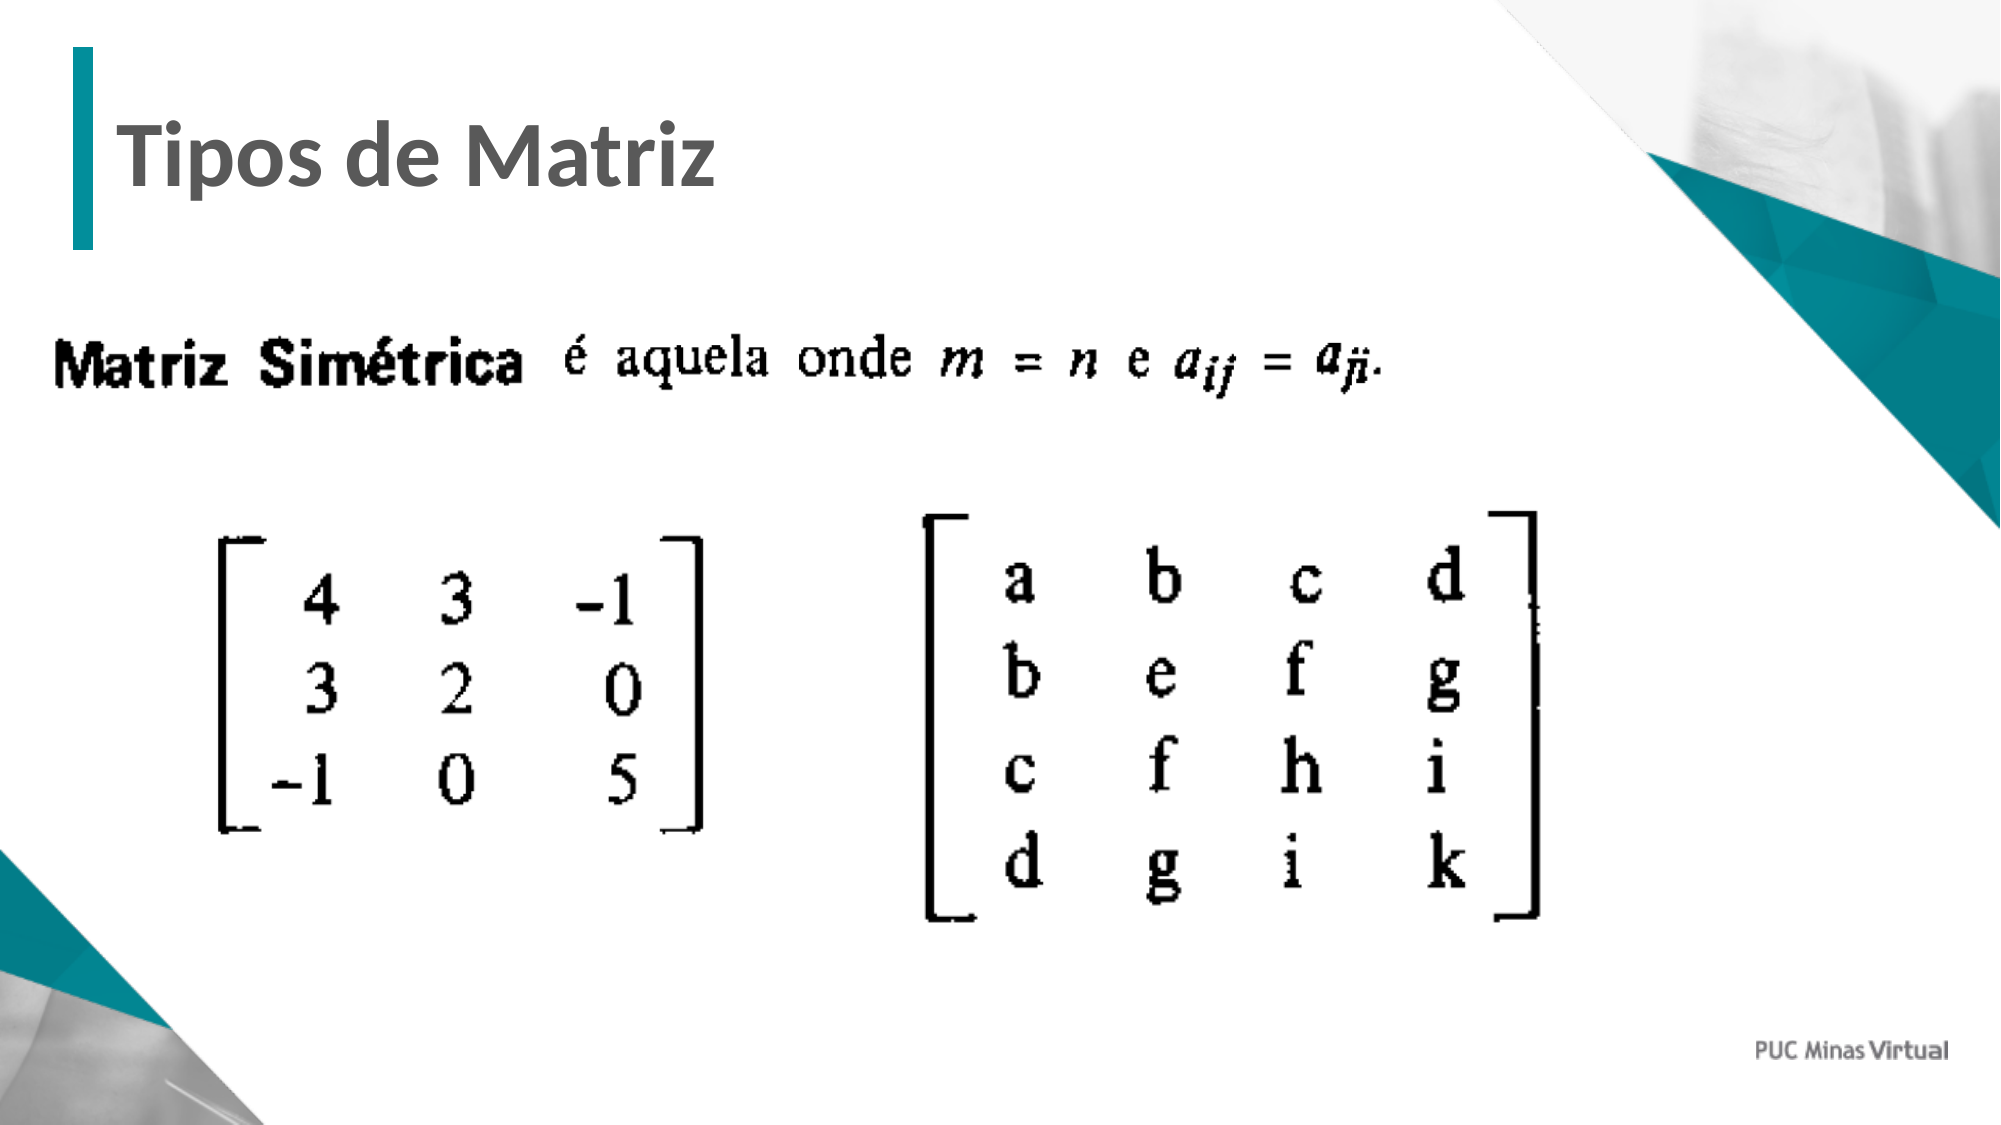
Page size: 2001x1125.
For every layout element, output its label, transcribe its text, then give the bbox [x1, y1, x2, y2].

picture [0, 0, 2000, 1125]
title Tipos de Matriz [101, 0, 2000, 299]
